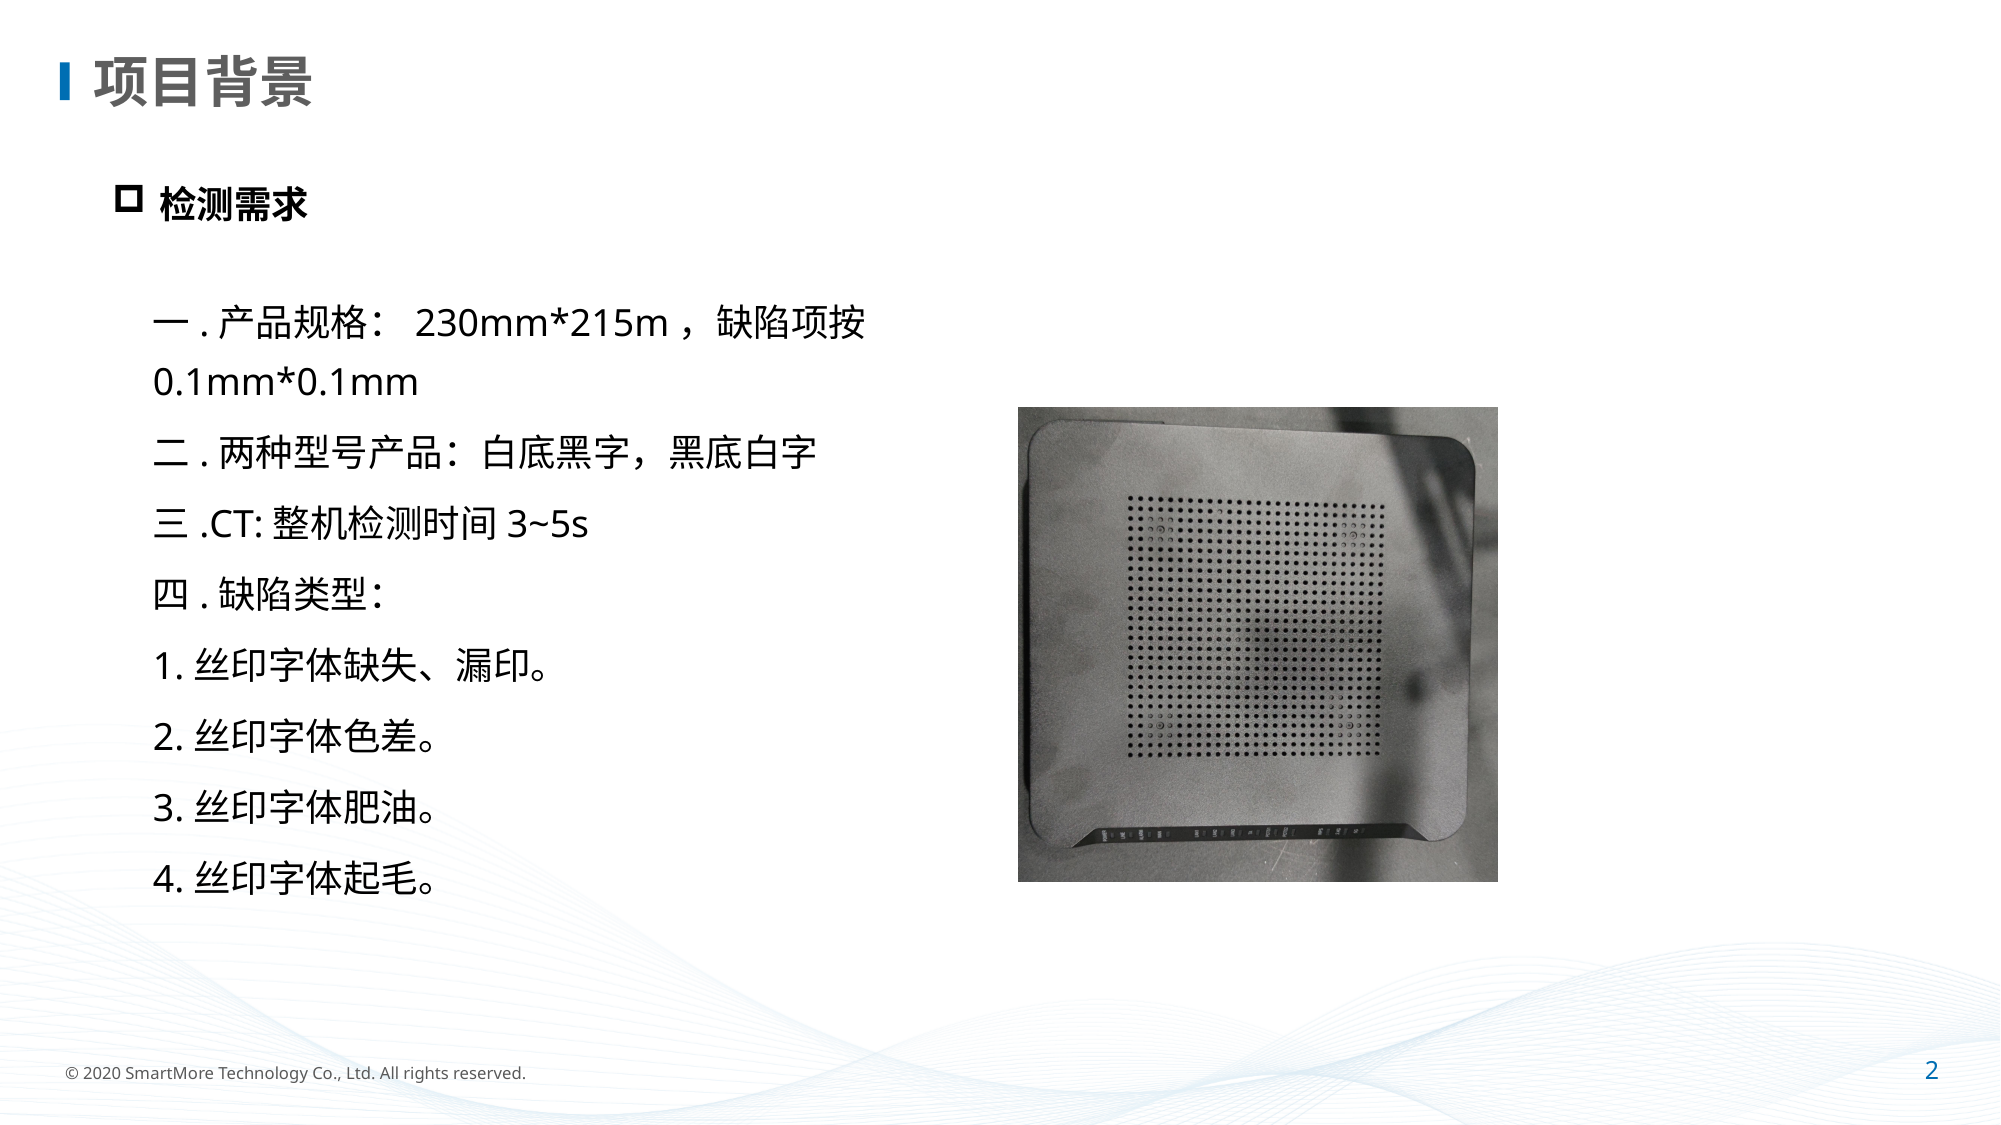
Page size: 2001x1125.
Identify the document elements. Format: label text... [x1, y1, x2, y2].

text_box 检测需求 [97, 159, 1019, 233]
text_box 一.产品规格：230mm*215m，缺陷项按0.1mm*0.1mm 二.两种型号产品：白底黑字，黑底白字 三.CT:整机检测时间3~5s 四.缺陷类型： 1.丝印字体缺失、漏印。 2.丝印字体色差。 3.丝印字体肥油。 4.丝印字体起毛。 [138, 278, 1115, 979]
picture [0, 0, 2001, 1125]
title 项目背景 [78, 47, 1565, 115]
